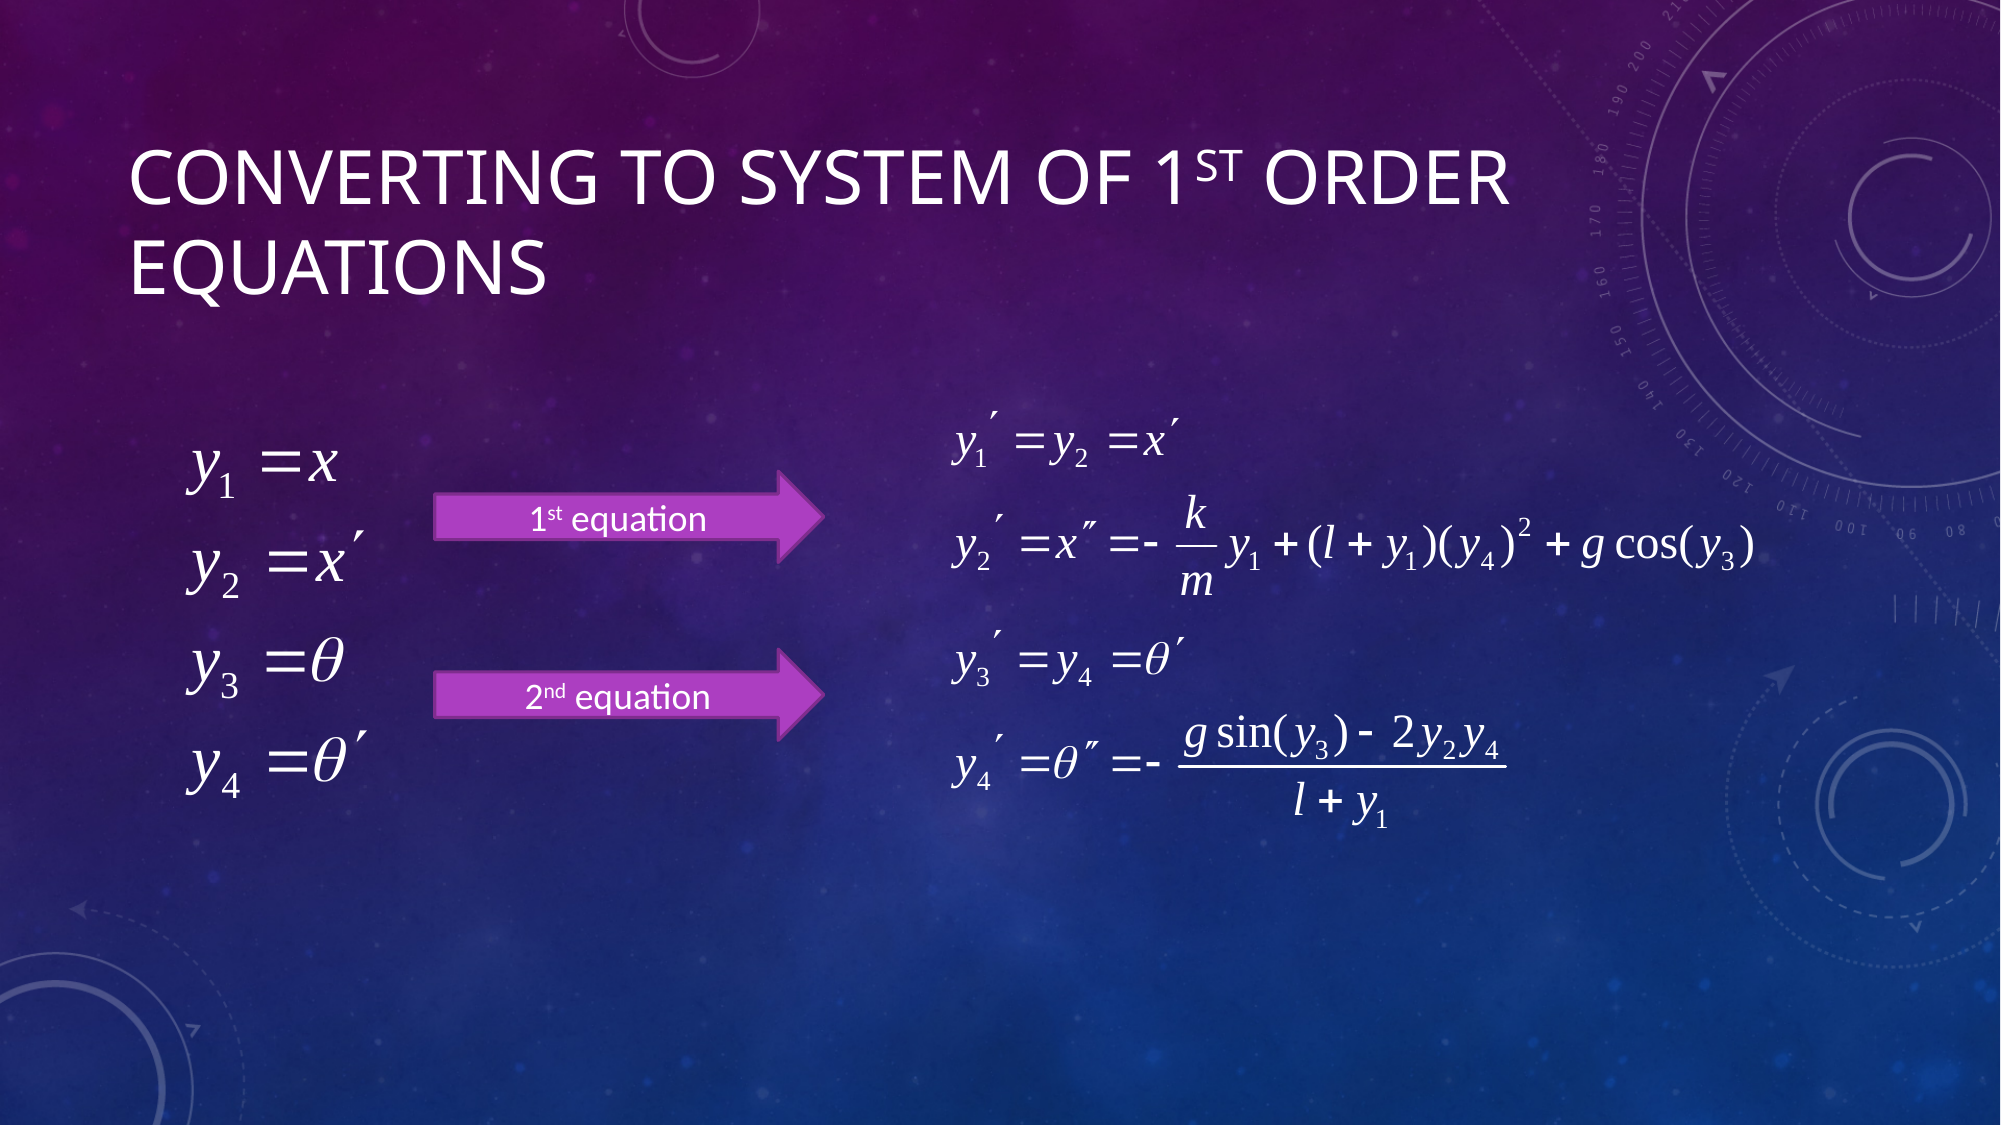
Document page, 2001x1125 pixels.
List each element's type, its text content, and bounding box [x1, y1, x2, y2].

text_box 1st equation [433, 469, 825, 564]
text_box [943, 390, 1764, 839]
text_box 2nd equation [433, 647, 825, 742]
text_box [175, 417, 373, 812]
picture [0, 0, 2001, 1125]
title Converting to System of 1st order equations [112, 99, 1775, 339]
